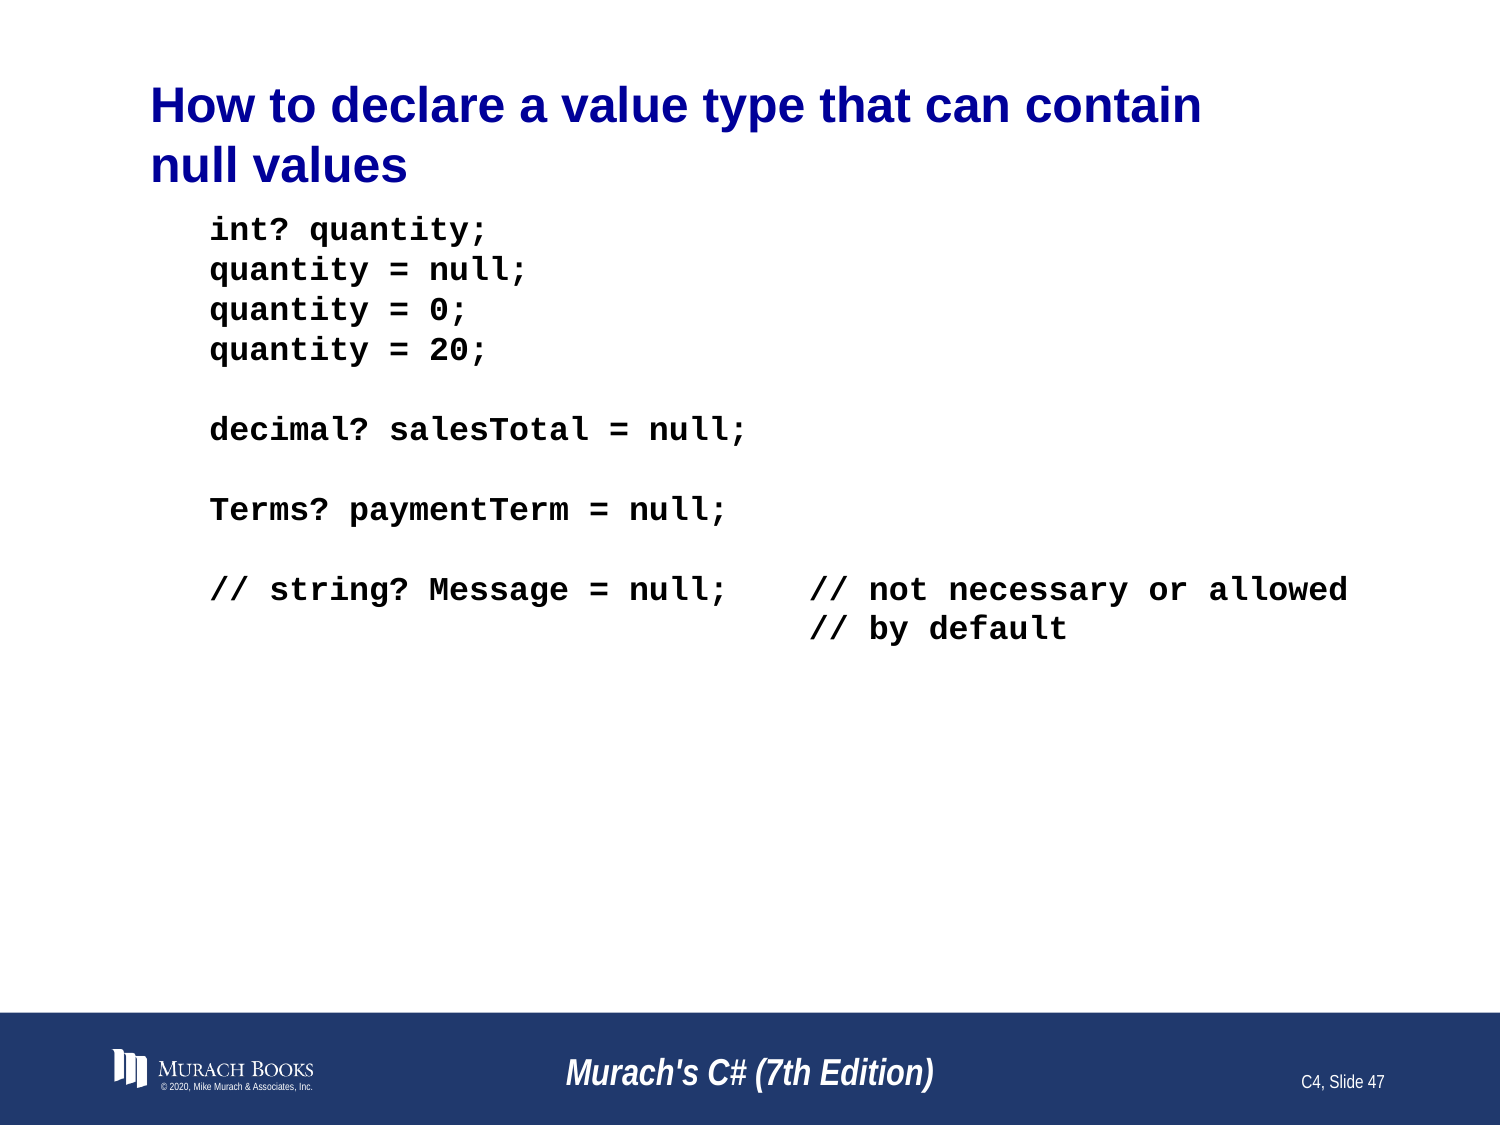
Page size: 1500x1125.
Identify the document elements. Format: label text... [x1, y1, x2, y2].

title How to declare a value type that can contain null values [150, 72, 1350, 194]
slide_number C4, Slide 47 [1087, 1025, 1400, 1100]
slide_number Murach's C# (7th Edition) [463, 1025, 1050, 1100]
footer © 2020, Mike Murach & Associates, Inc. [12, 1025, 463, 1100]
list int? quantity; quantity = null; quantity = 0; quantity = 20; decimal? salesTotal = null; Terms? paymentTerm = null; // string? Message = null; // not necessary or allowed // by default [137, 200, 1375, 1000]
